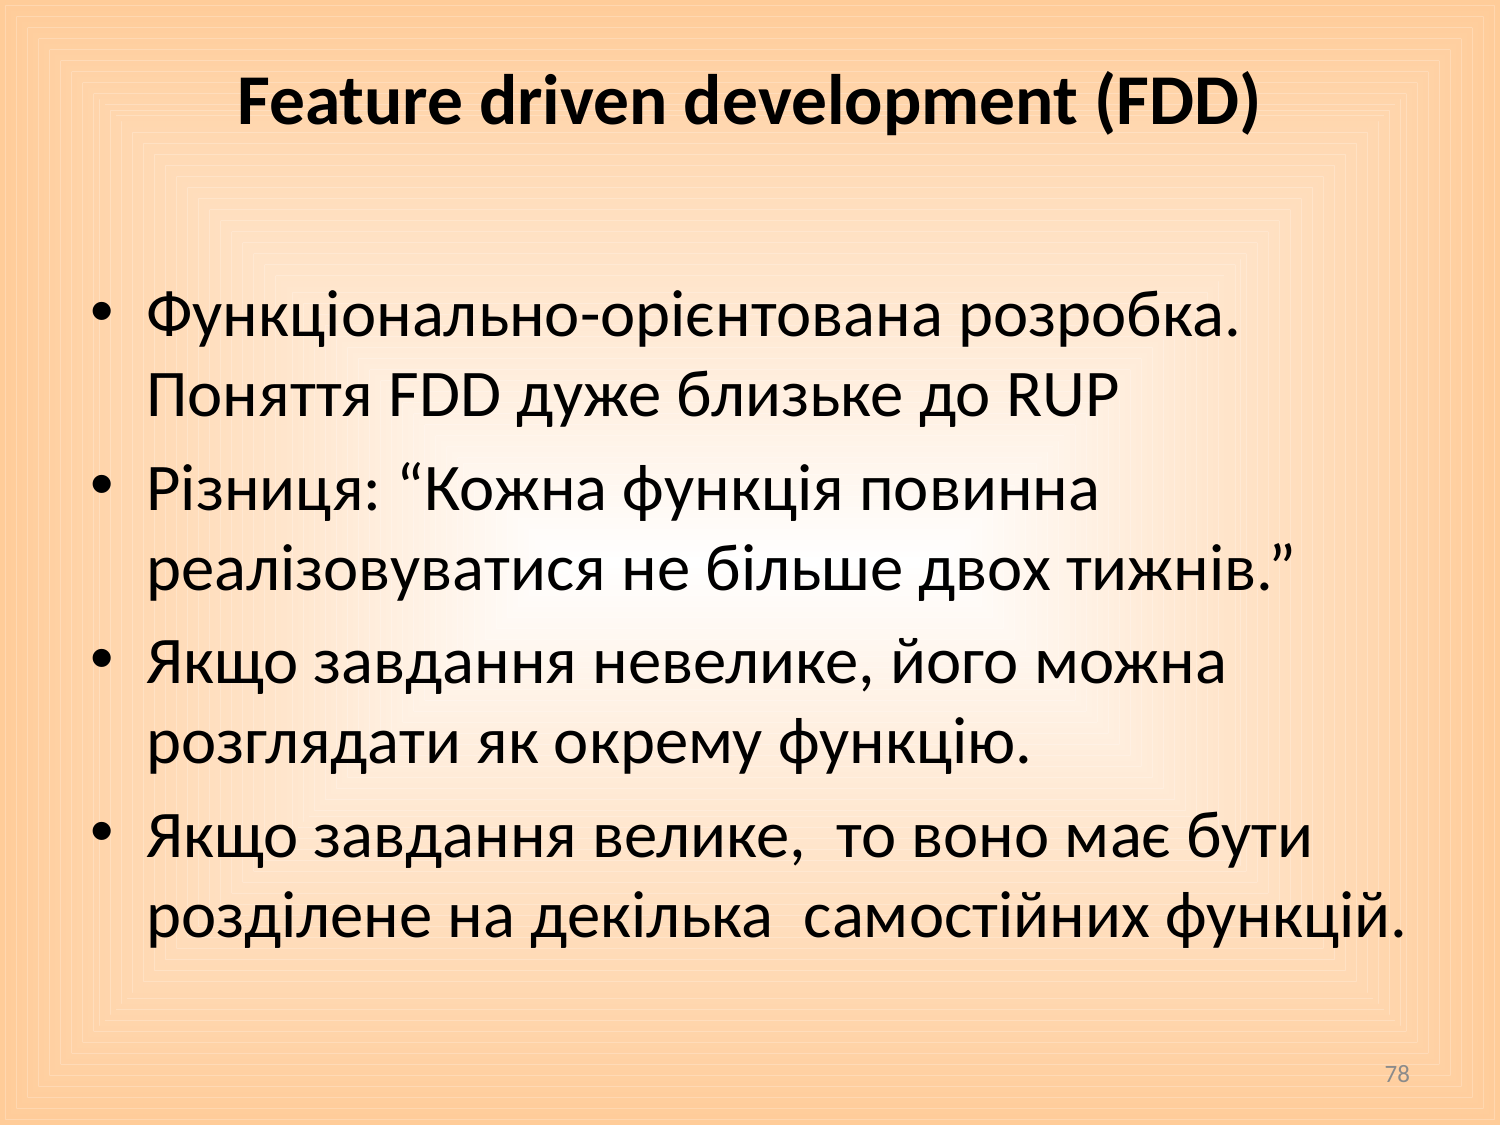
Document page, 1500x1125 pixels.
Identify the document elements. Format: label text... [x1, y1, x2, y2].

title Feature driven development (FDD) [75, 45, 1425, 233]
list Функціонально-орієнтована розробка. Поняття FDD дуже близьке до RUP Різниця: “Кожна функція повинна реалізовуватися не більше двох тижнів.” Якщо завдання невелике, його можна розглядати як окрему функцію. Якщо завдання велике, то воно має бути розділене на декілька самостійних функцій. [75, 262, 1425, 1005]
slide_number 78 [1074, 1042, 1425, 1103]
